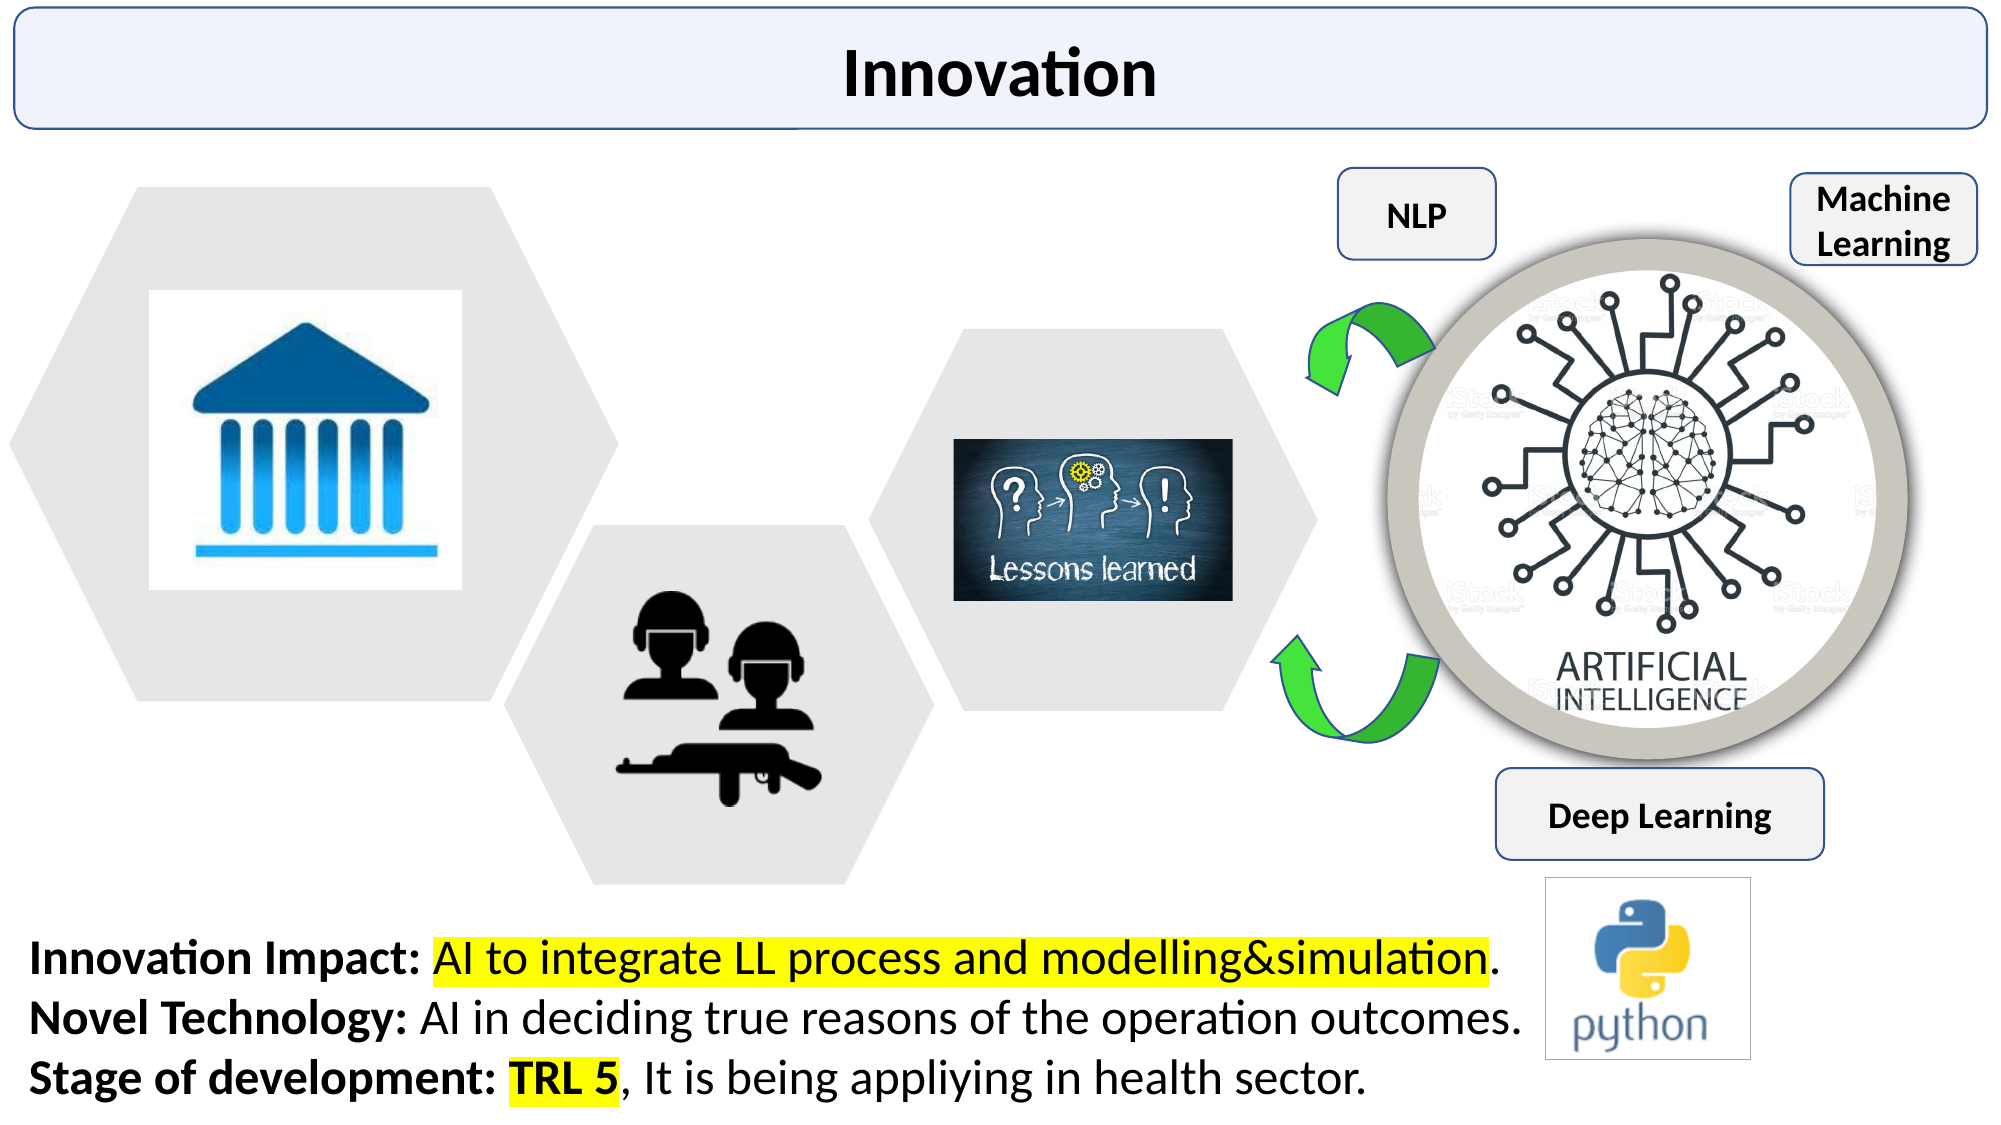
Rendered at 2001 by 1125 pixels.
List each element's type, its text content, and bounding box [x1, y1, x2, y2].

picture [1544, 877, 1751, 1060]
text_box [1318, 664, 1323, 672]
text_box Innovation [13, 6, 1989, 130]
text_box [1292, 673, 1402, 744]
text_box Innovation Impact: AI to integrate LL process and modelling&simulation. Novel Technology: AI in deciding true reasons of the operation outcomes. Stage of development: TRL 5, It is being appliying in health sector. [14, 916, 1906, 1112]
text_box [503, 525, 935, 885]
text_box Machine Learning [1789, 172, 1979, 267]
text_box Deep Learning [1494, 767, 1826, 861]
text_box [868, 328, 1318, 711]
text_box [1318, 302, 1402, 397]
text_box NLP [1336, 166, 1497, 261]
picture [1402, 254, 1892, 744]
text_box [8, 186, 619, 702]
